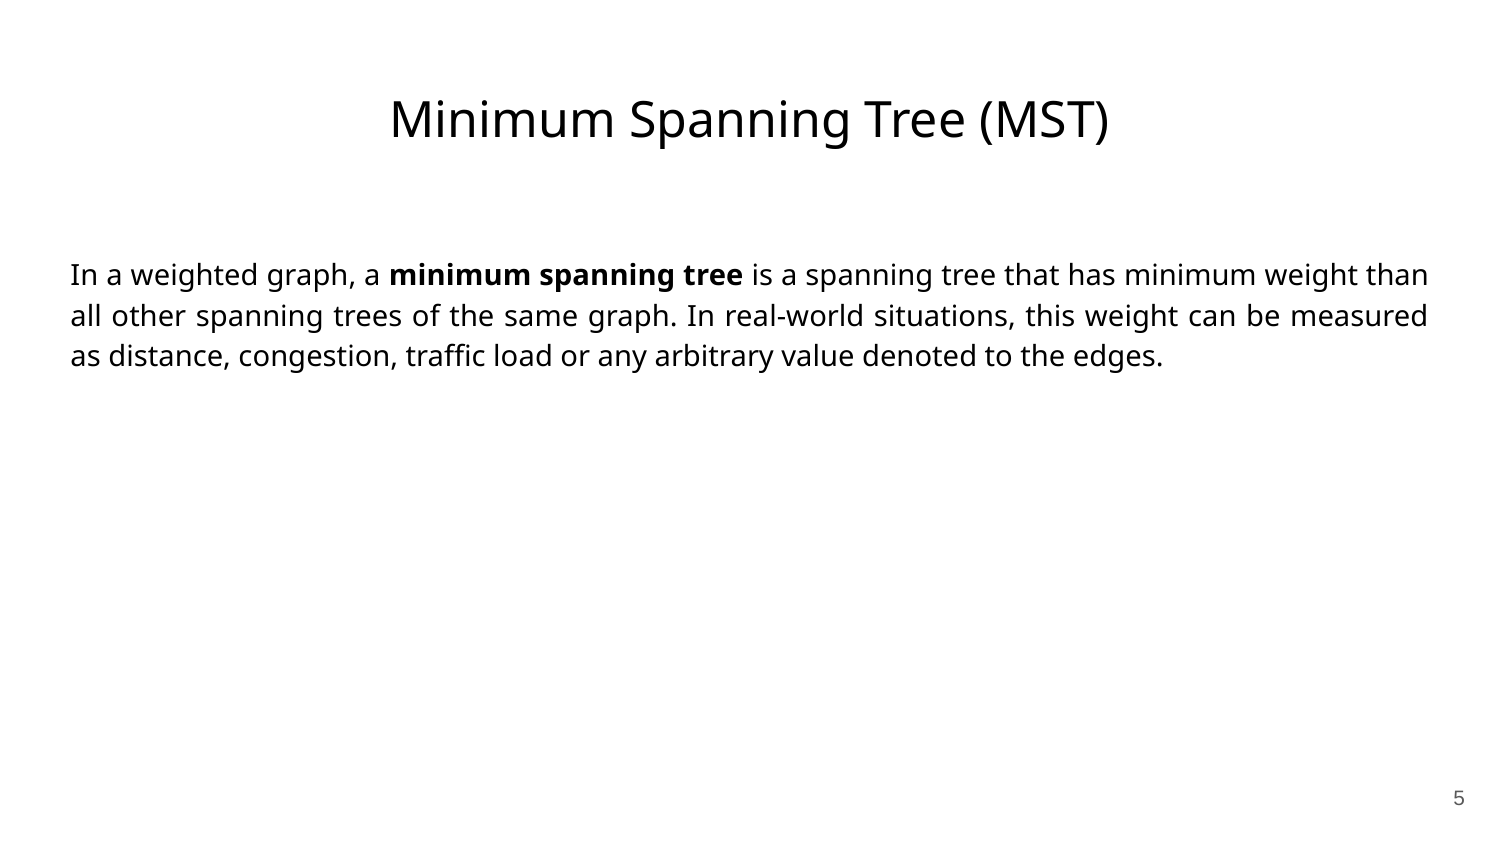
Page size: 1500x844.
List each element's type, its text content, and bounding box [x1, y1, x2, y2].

slide_number ‹#› [1389, 764, 1480, 830]
title Minimum Spanning Tree (MST) [51, 72, 1449, 167]
list In a weighted graph, a minimum spanning tree is a spanning tree that has minimum weight than all other spanning trees of the same graph. In real-world situations, this weight can be measured as distance, congestion, traffic load or any arbitrary value denoted to the edges. [51, 189, 1449, 750]
